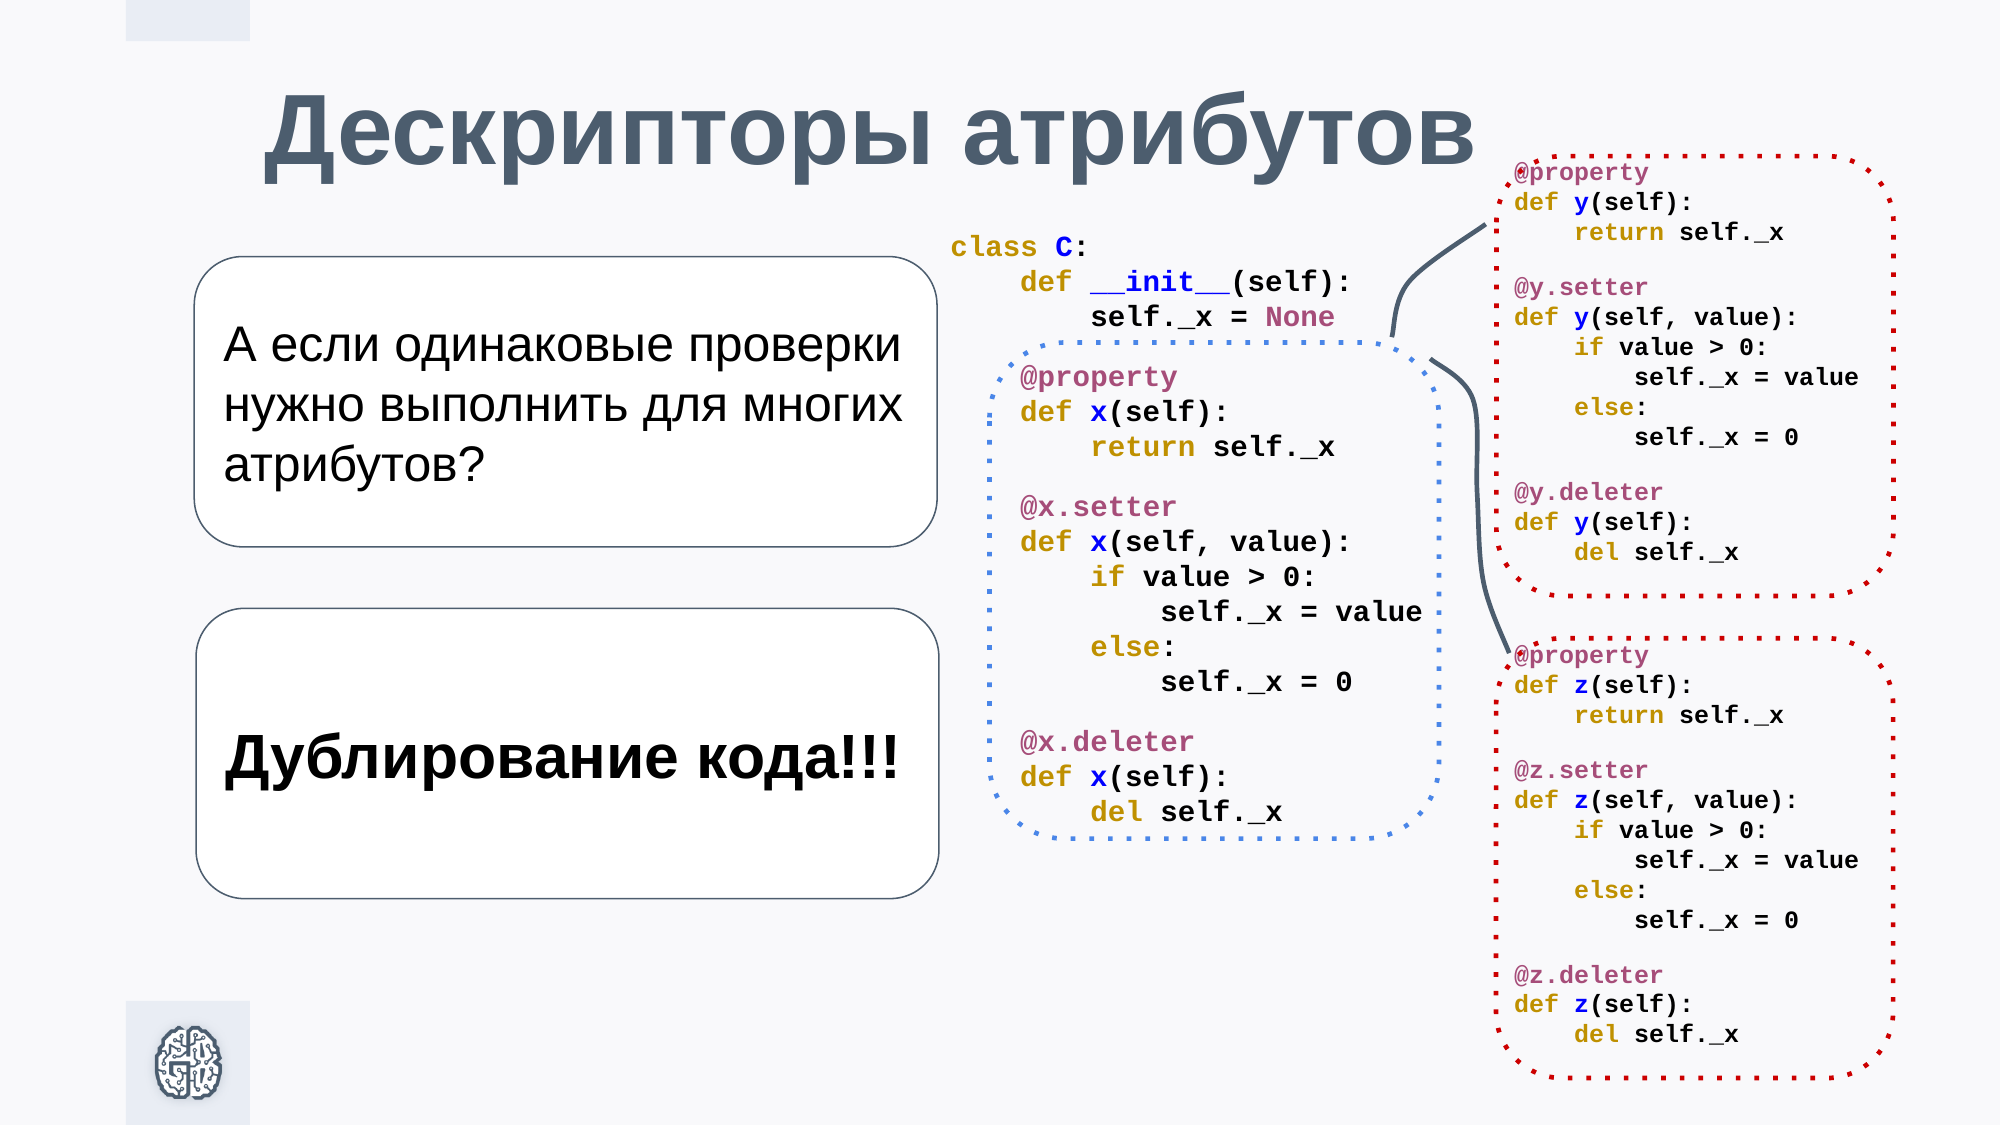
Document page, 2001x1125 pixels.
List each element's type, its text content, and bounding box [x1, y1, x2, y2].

text_box class C: def __init__(self): self._x = None @property def x(self): return self._x @x.setter def x(self, value): if value > 0: self._x = value else: self._x = 0 @x.deleter def x(self): del self._x [935, 213, 1439, 842]
text_box @property def z(self): return self._x @z.setter def z(self, value): if value > 0: self._x = value else: self._x = 0 @z.deleter def z(self): del self._x [1439, 608, 2000, 1078]
text_box Дублирование кода!!! [196, 608, 939, 899]
text_box [1496, 638, 1894, 1079]
picture [144, 1016, 232, 1110]
text_box [1430, 358, 1510, 654]
text_box [1496, 156, 1894, 596]
text_box [989, 342, 1440, 839]
text_box А если одинаковые проверки нужно выполнить для многих атрибутов? [194, 256, 938, 547]
title Дескрипторы атрибутов [249, 8, 1870, 257]
text_box [1391, 224, 1486, 338]
text_box @property def y(self): return self._x @y.setter def y(self, value): if value > 0: self._x = value else: self._x = 0 @y.deleter def y(self): del self._x [1439, 112, 1930, 609]
